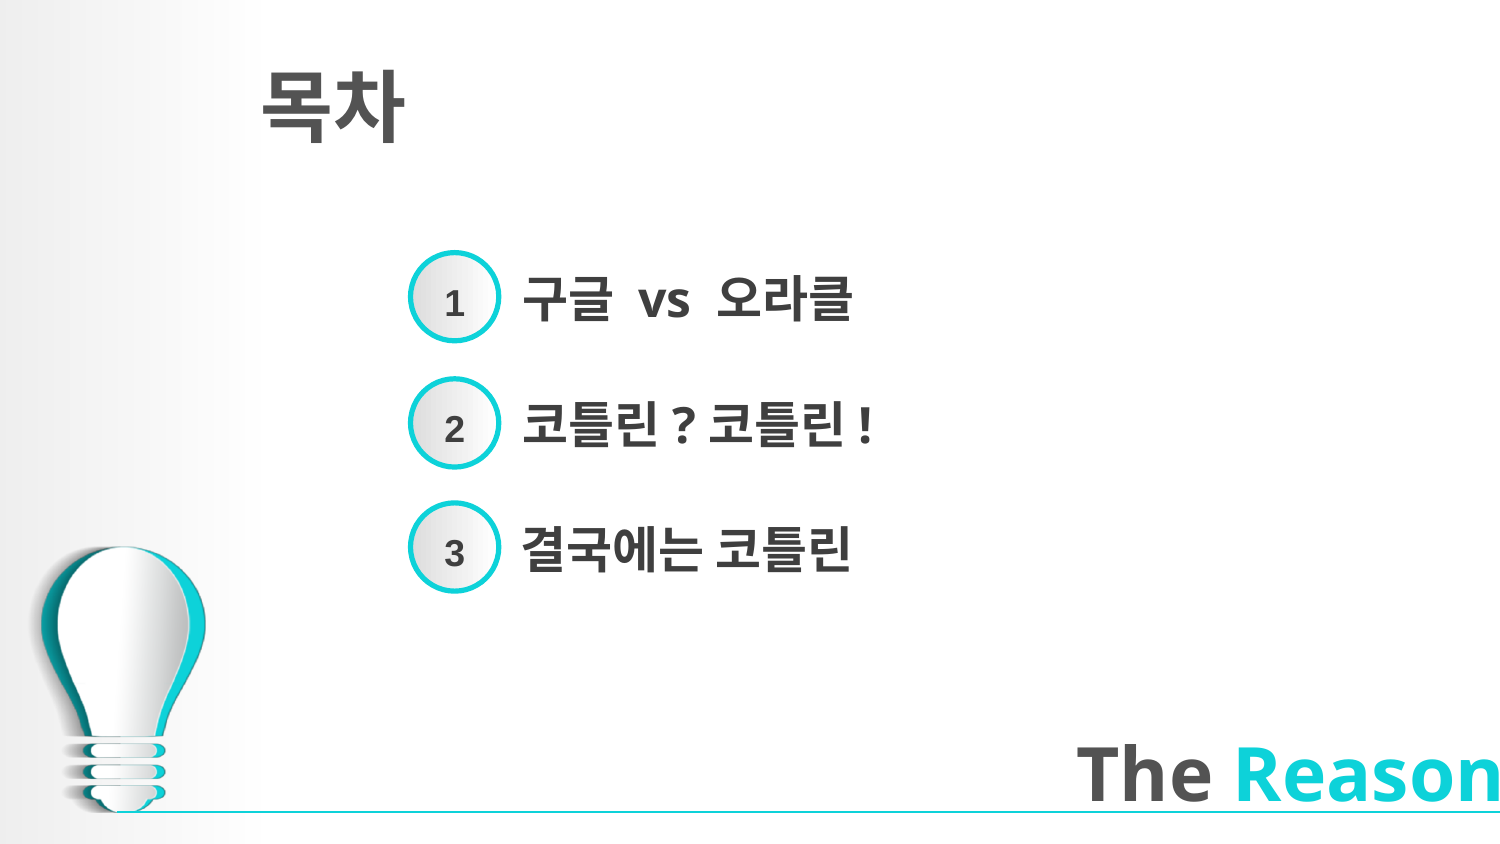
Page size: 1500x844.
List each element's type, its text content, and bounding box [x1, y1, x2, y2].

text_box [410, 502, 1088, 592]
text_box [410, 252, 1090, 342]
title The Reason [1068, 707, 1500, 836]
text_box 목차 [252, 40, 1493, 169]
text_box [410, 378, 1090, 468]
picture [27, 546, 206, 813]
